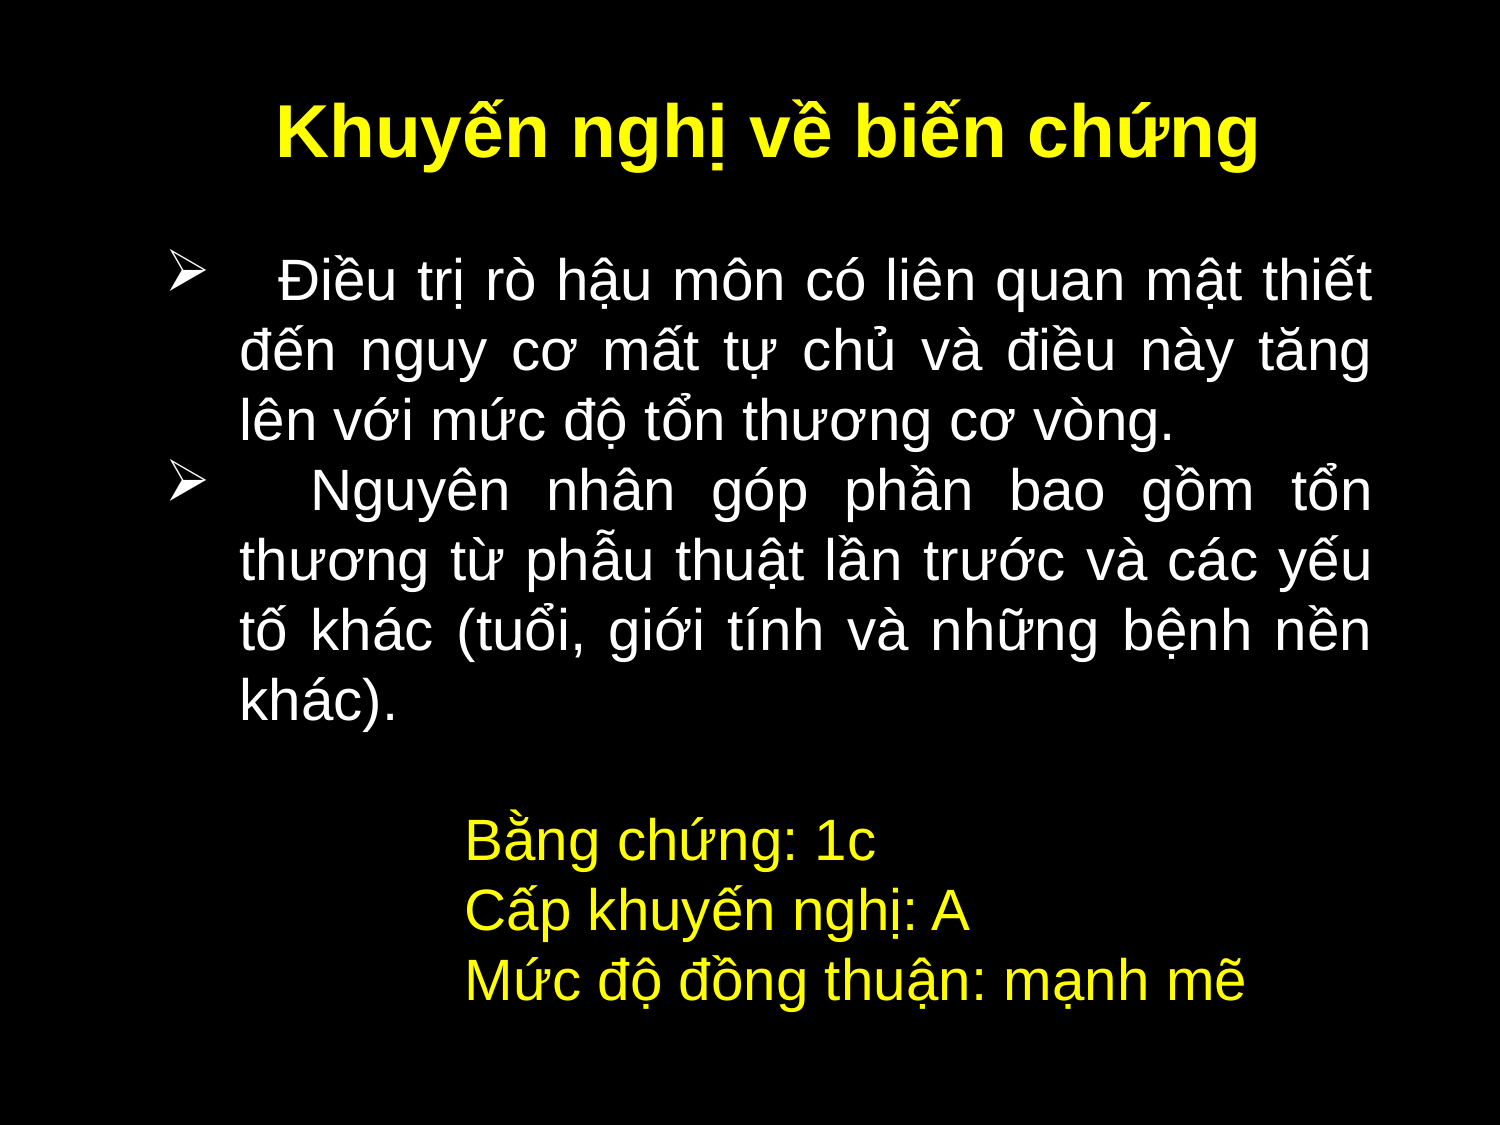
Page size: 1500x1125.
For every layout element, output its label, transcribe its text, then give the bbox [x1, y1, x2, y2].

text_box Khuyến nghị về biến chứng Điều trị rò hậu môn có liên quan mật thiết đến nguy cơ mất tự chủ và điều này tăng lên với mức độ tổn thương cơ vòng. Nguyên nhân góp phần bao gồm tổn thương từ phẫu thuật lần trước và các yếu tố khác (tuổi, giới tính và những bệnh nền khác). Bằng chứng: 1c Cấp khuyến nghị: A Mức độ đồng thuận: mạnh mẽ [150, 74, 1388, 1020]
